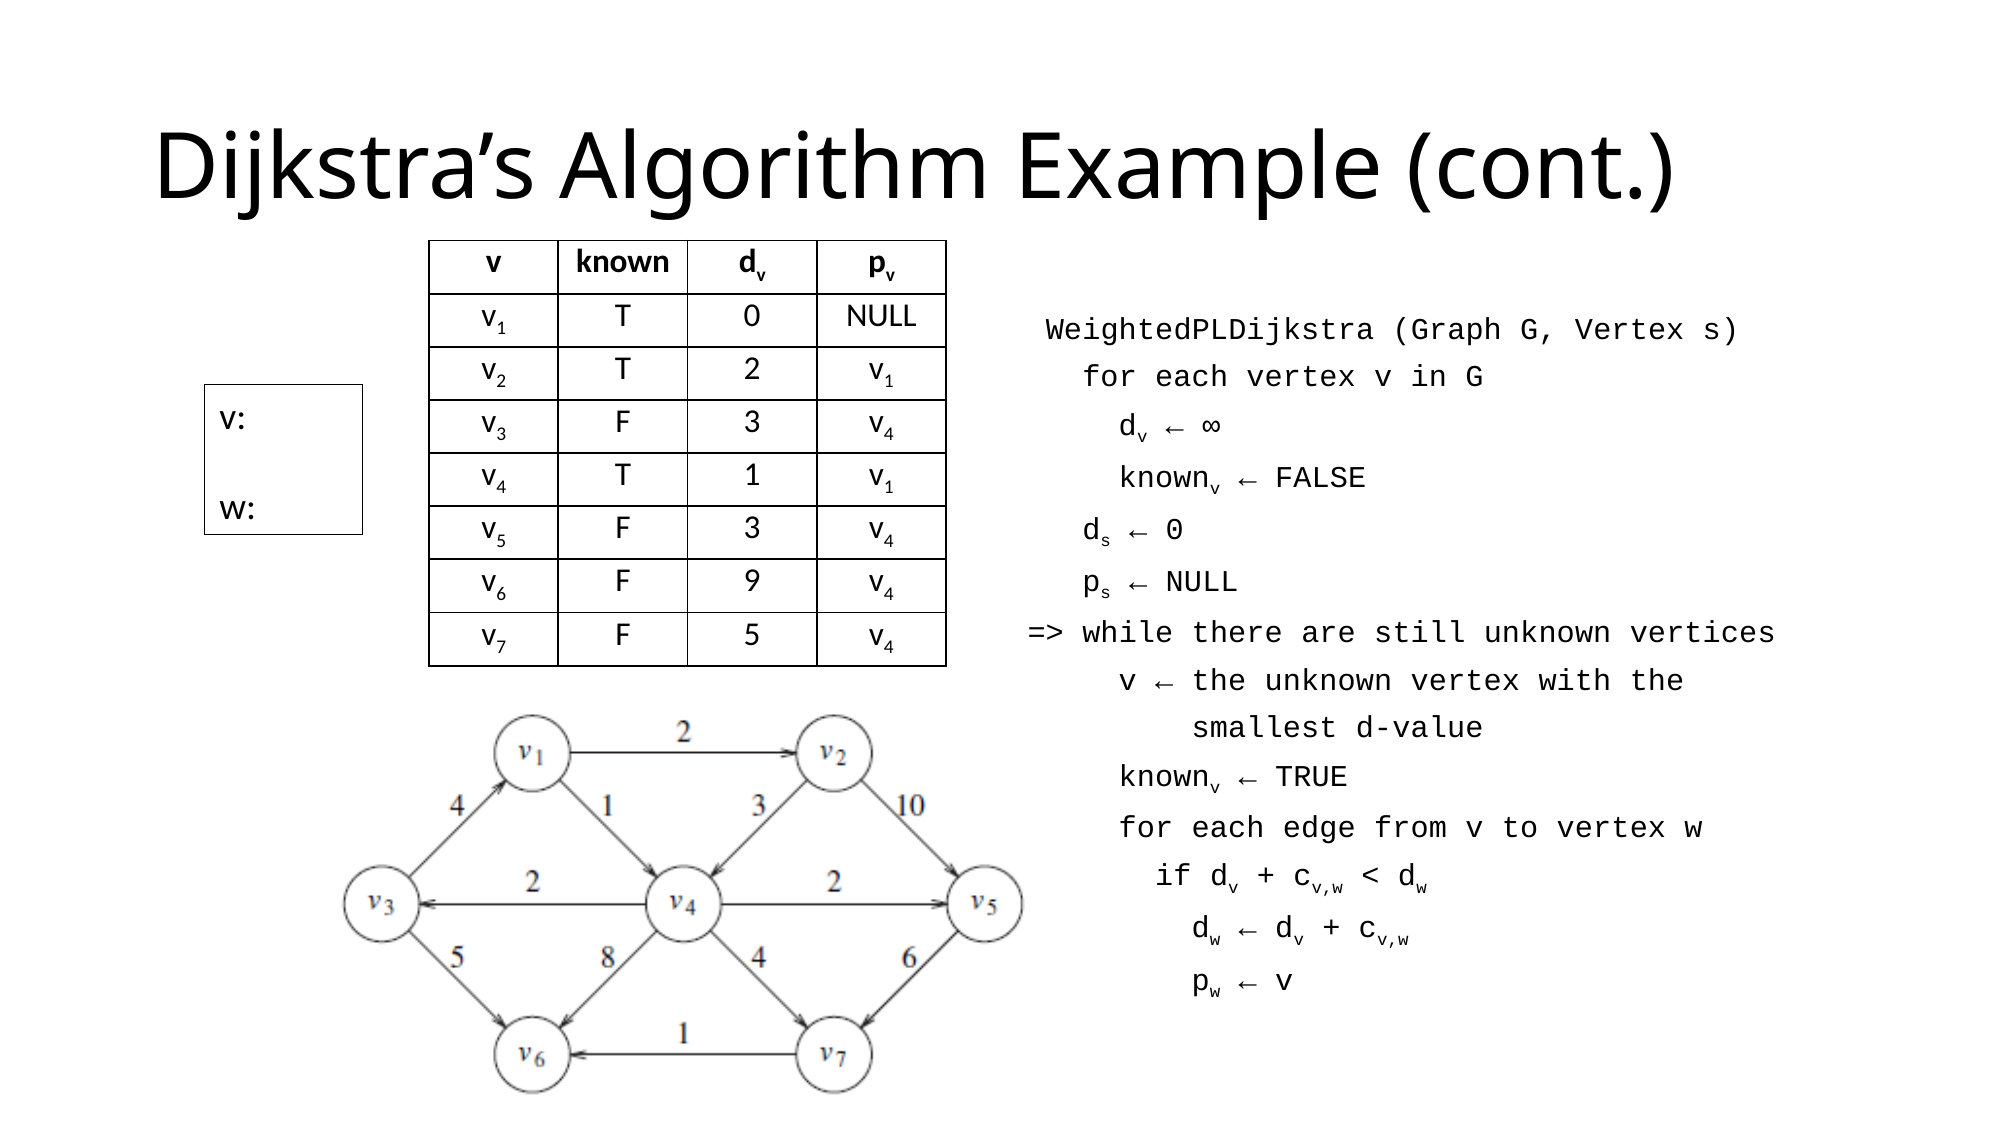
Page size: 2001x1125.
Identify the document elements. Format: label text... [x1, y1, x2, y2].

table_cell T [559, 295, 687, 346]
table_cell T [559, 454, 687, 505]
table_cell NULL [818, 295, 945, 346]
table_cell v2 [430, 348, 557, 399]
table_cell v4 [818, 613, 945, 665]
table_cell v7 [430, 613, 557, 665]
picture [315, 680, 1060, 1114]
table_cell v6 [430, 560, 557, 612]
table_cell 1 [688, 454, 816, 505]
table_cell F [559, 507, 687, 558]
table_cell v5 [430, 507, 557, 558]
table_header v [430, 241, 557, 293]
table_cell F [559, 401, 687, 452]
table_cell 9 [688, 560, 816, 612]
table_cell F [559, 613, 687, 665]
table_cell v4 [818, 507, 945, 558]
table_cell v4 [430, 454, 557, 505]
table_cell v3 [430, 401, 557, 452]
table_cell 3 [688, 401, 816, 452]
table_cell v1 [818, 348, 945, 399]
table_header pv [818, 241, 945, 293]
table_cell 0 [688, 295, 816, 346]
table_cell v4 [818, 401, 945, 452]
table_cell v1 [430, 295, 557, 346]
table_header known [559, 241, 687, 293]
table_header dv [688, 241, 816, 293]
title Dijkstra’s Algorithm Example (cont.) [137, 59, 1863, 278]
table_cell F [559, 560, 687, 612]
table_cell v4 [818, 560, 945, 612]
list WeightedPLDijkstra (Graph G, Vertex s) for each vertex v in G dv ← ∞ knownv ← FALSE ds ← 0 ps ← NULL => while there are still unknown vertices v ← the unknown vertex with the smallest d-value knownv ← TRUE for each edge from v to vertex w if dv + cv,w < dw dw ← dv + cv,w pw ← v [1012, 299, 1863, 1014]
table_cell v1 [818, 454, 945, 505]
table_cell 5 [688, 613, 816, 665]
table_cell T [559, 348, 687, 399]
text_box v: w: [204, 384, 363, 535]
table_cell 3 [688, 507, 816, 558]
table_cell 2 [688, 348, 816, 399]
